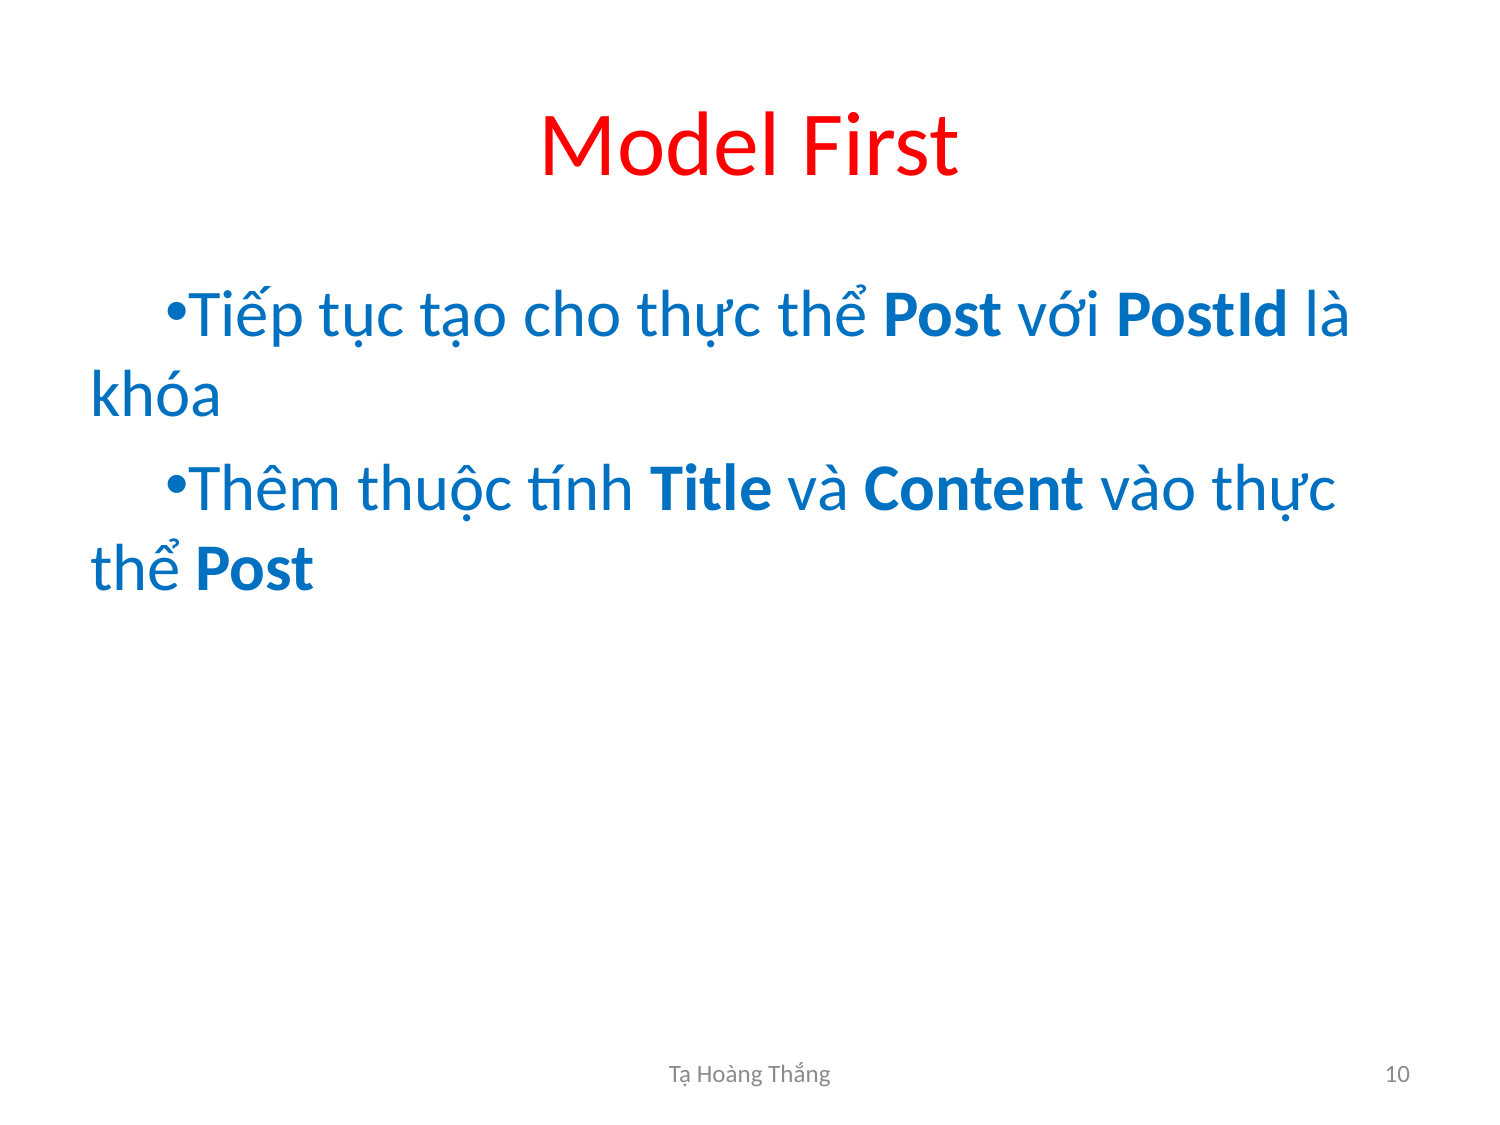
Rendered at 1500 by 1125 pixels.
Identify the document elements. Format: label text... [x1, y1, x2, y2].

list Tiếp tục tạo cho thực thể Post với PostId là khóa Thêm thuộc tính Title và Content vào thực thể Post [75, 262, 1425, 1005]
footer Tạ Hoàng Thắng [512, 1042, 988, 1103]
slide_number 10 [1074, 1042, 1425, 1103]
title Model First [75, 45, 1425, 233]
